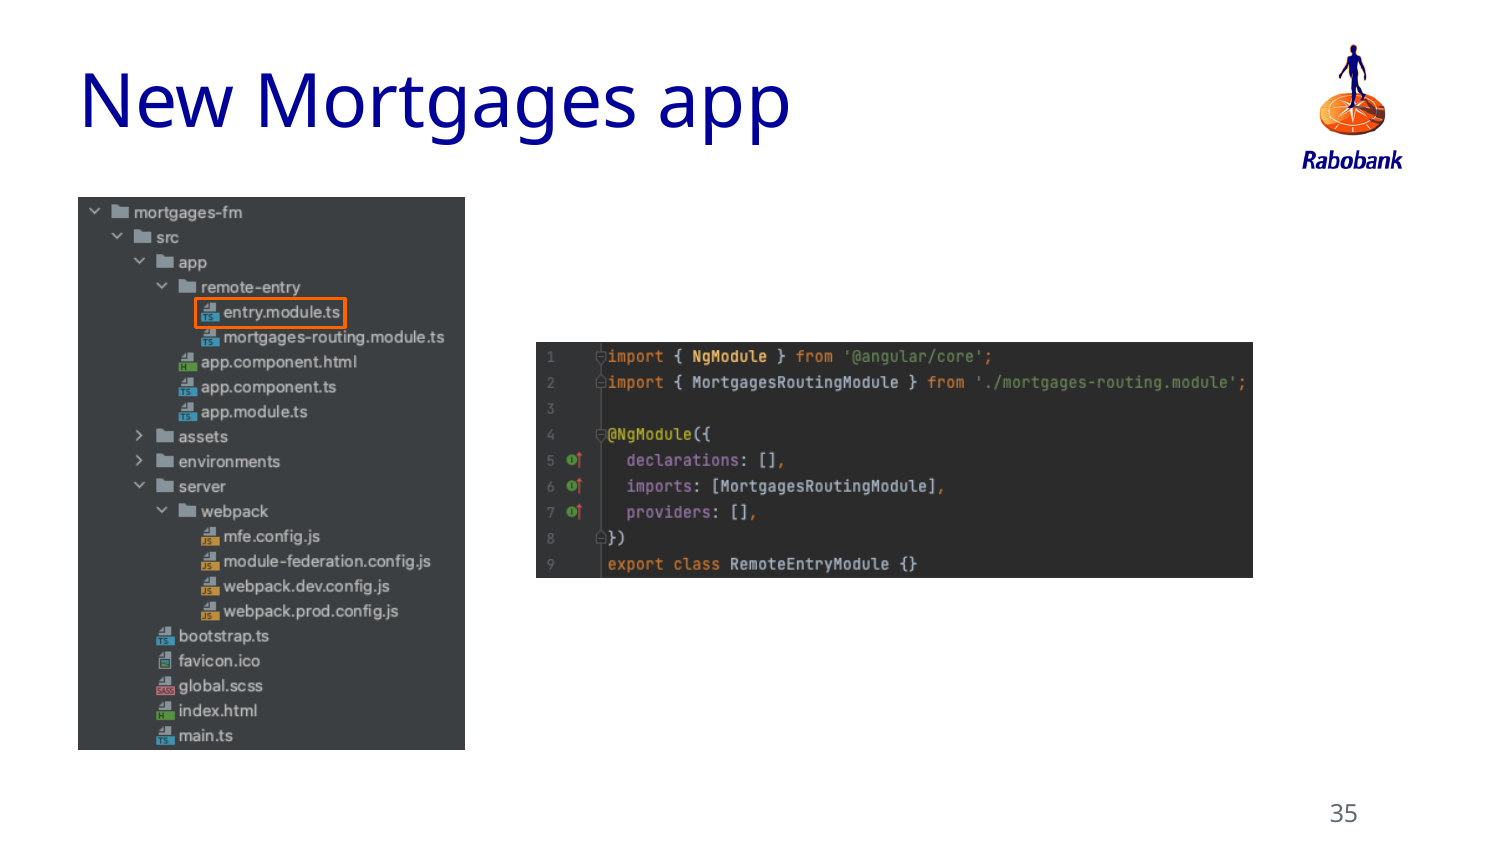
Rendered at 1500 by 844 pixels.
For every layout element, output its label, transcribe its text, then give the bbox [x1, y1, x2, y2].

slide_number 35 [1252, 797, 1359, 832]
title New Mortgages app [78, 31, 1234, 175]
picture [77, 197, 465, 750]
picture [1302, 44, 1403, 169]
picture [536, 342, 1254, 578]
